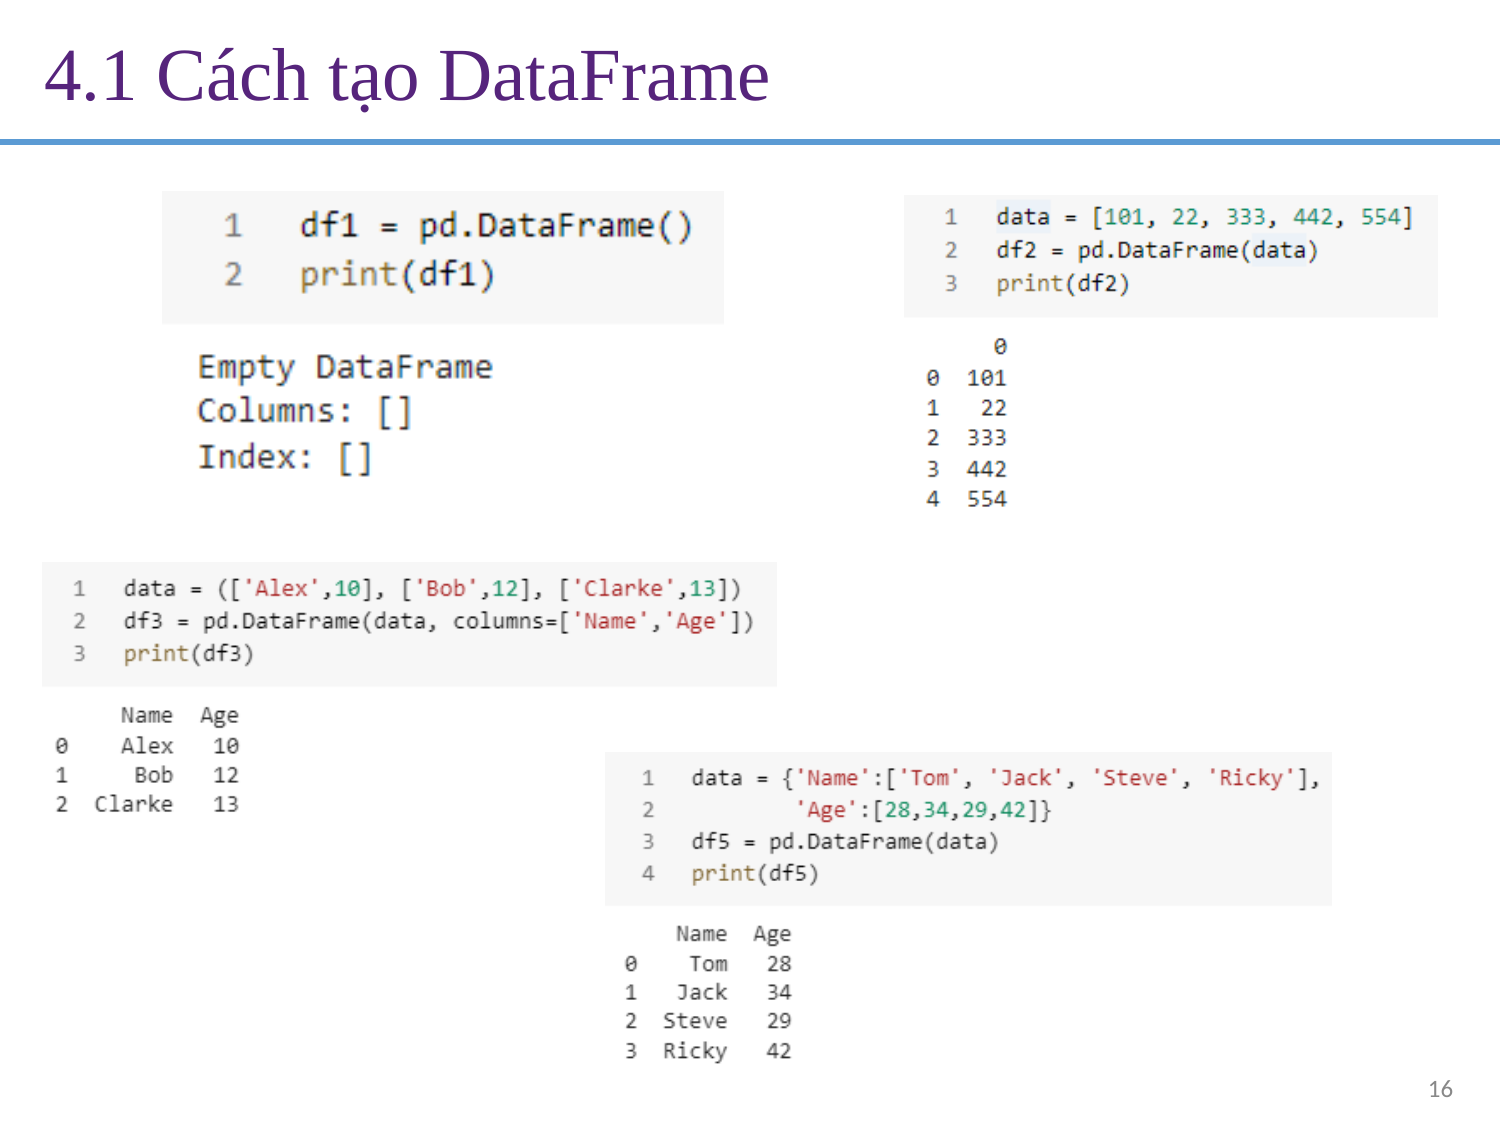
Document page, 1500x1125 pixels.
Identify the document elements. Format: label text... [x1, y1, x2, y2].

picture [42, 562, 1332, 1077]
picture [162, 191, 724, 505]
slide_number 16 [1421, 1076, 1460, 1106]
text_box 4.1 Cách tạo DataFrame [42, 23, 1175, 116]
picture [904, 194, 1438, 521]
